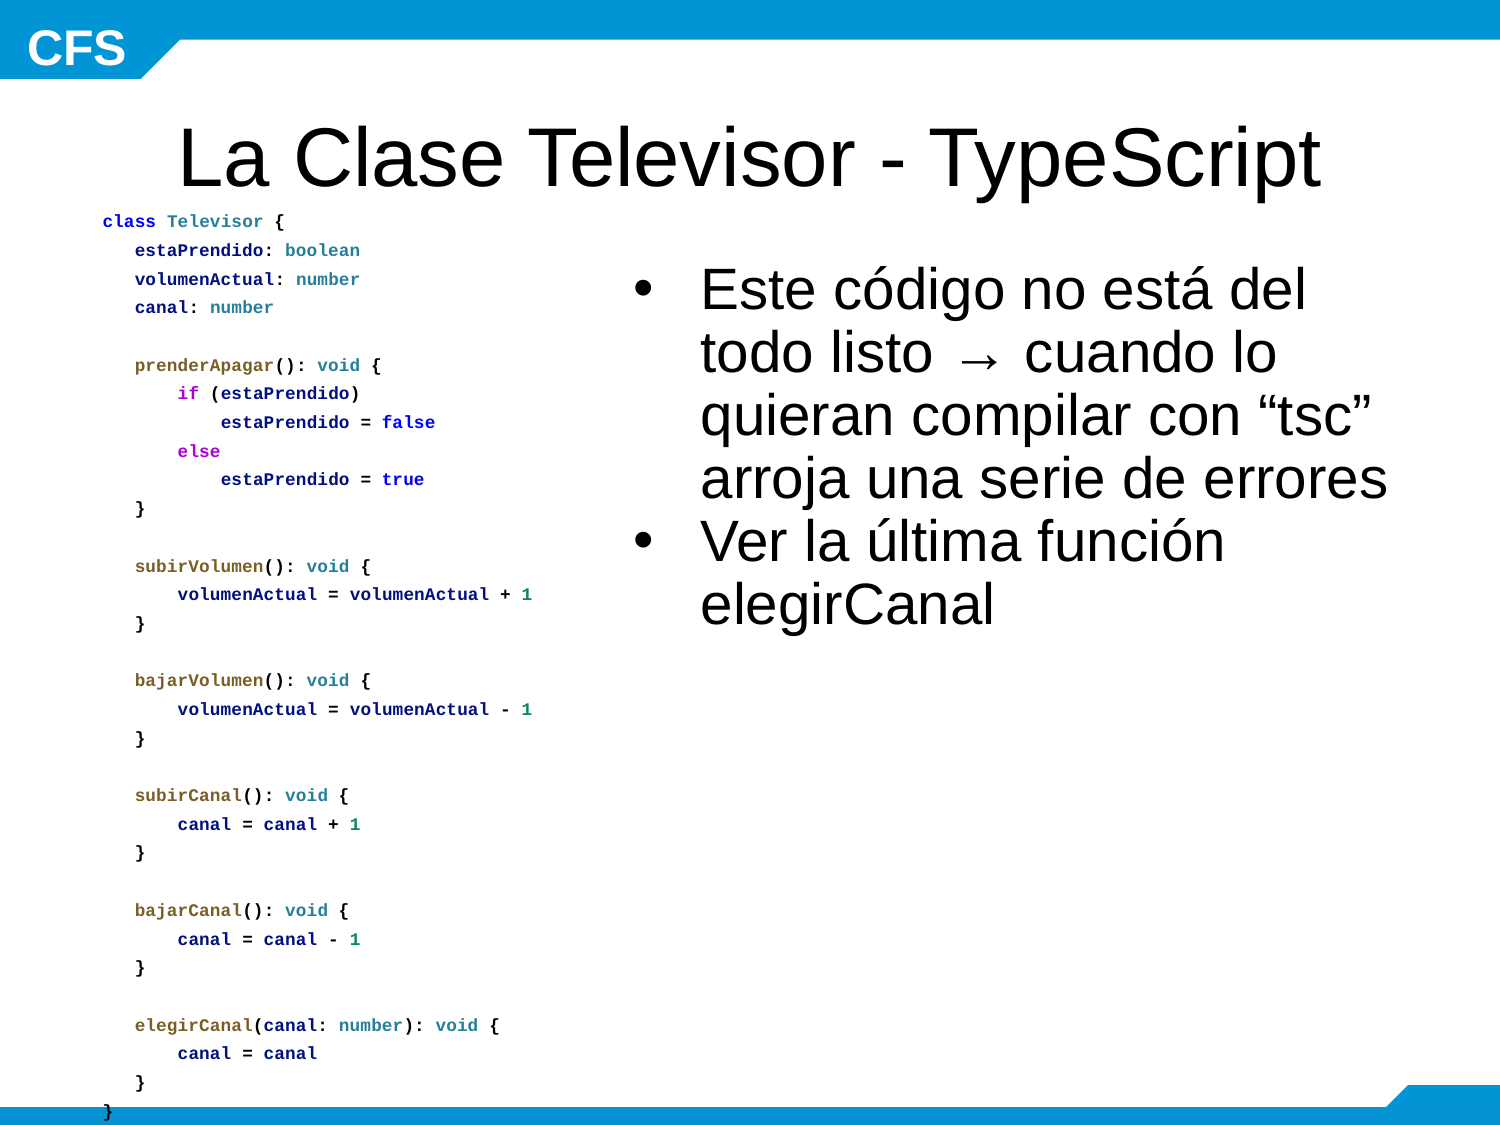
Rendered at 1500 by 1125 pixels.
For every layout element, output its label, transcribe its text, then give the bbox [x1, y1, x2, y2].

text_box class Televisor { estaPrendido: boolean volumenActual: number canal: number prenderApagar(): void { if (estaPrendido) estaPrendido = false else estaPrendido = true } subirVolumen(): void { volumenActual = volumenActual + 1 } bajarVolumen(): void { volumenActual = volumenActual - 1 } subirCanal(): void { canal = canal + 1 } bajarCanal(): void { canal = canal - 1 } elegirCanal(canal: number): void { canal = canal } } [87, 187, 629, 1125]
title La Clase Televisor - TypeScript [51, 97, 1449, 223]
list Este código no está del todo listo → cuando lo quieran compilar con “tsc” arroja una serie de errores Ver la última función elegirCanal [629, 252, 1449, 1000]
